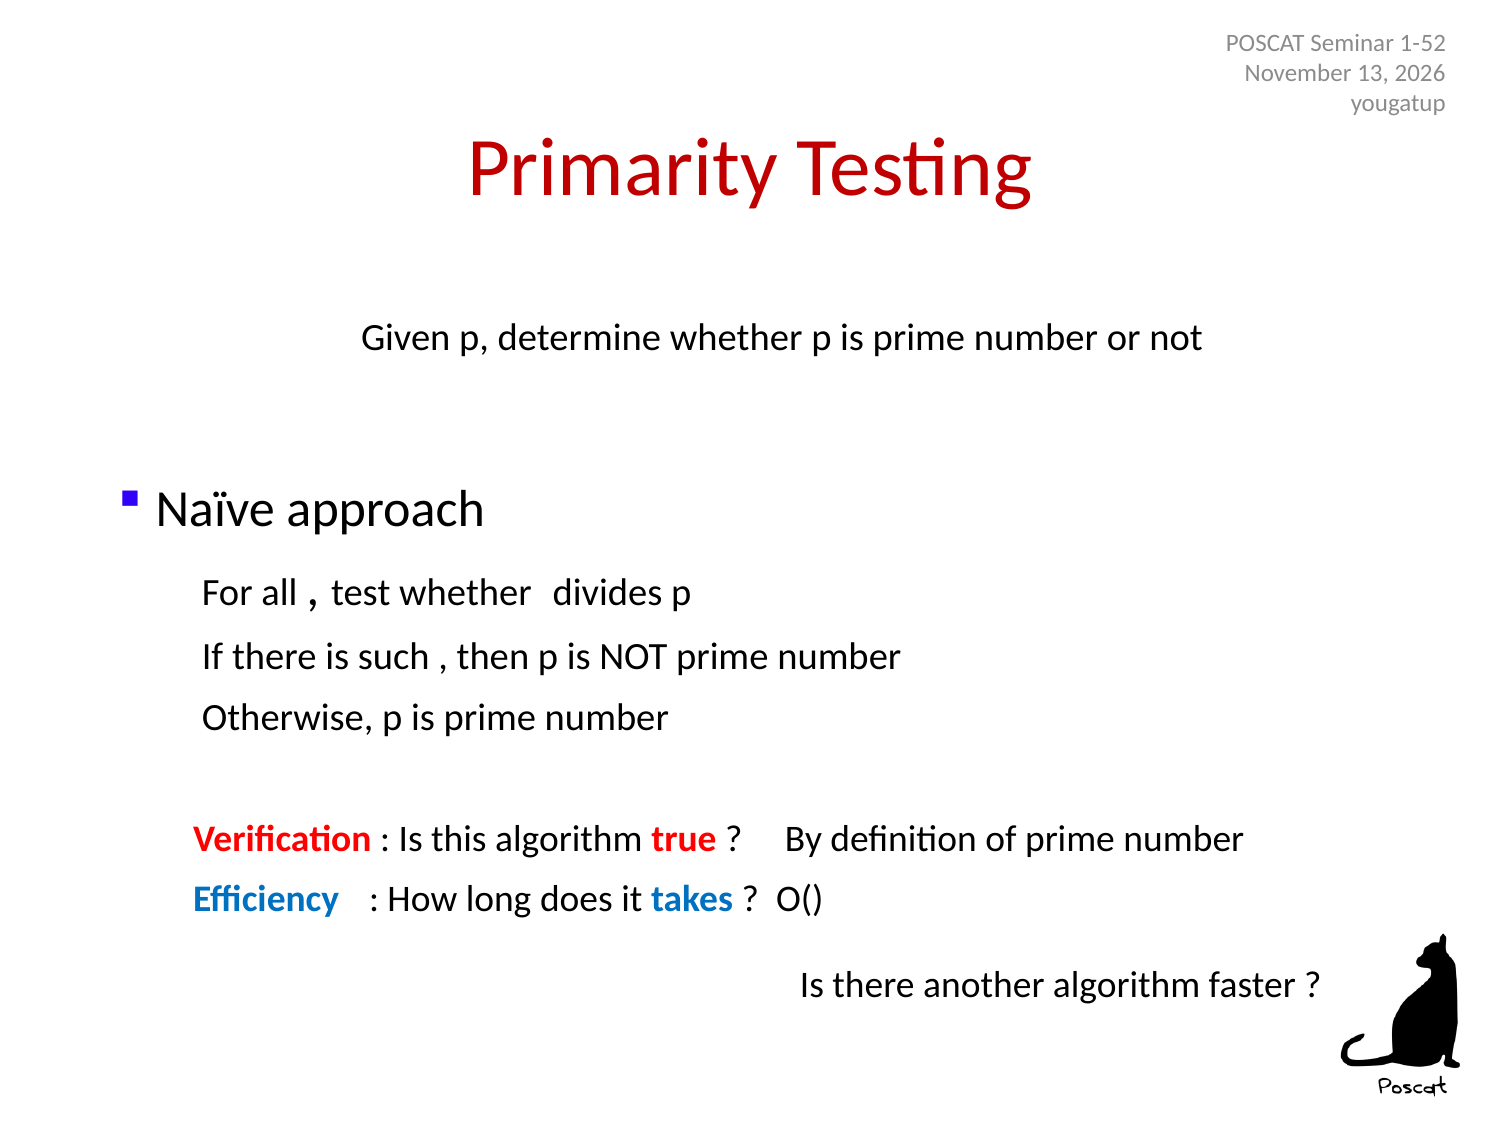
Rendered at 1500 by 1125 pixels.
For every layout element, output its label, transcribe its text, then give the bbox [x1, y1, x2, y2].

picture [1317, 927, 1500, 1103]
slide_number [1123, 29, 1462, 113]
title Primarity Testing [103, 59, 1397, 278]
text_box Is there another algorithm faster ? [784, 952, 1317, 1013]
